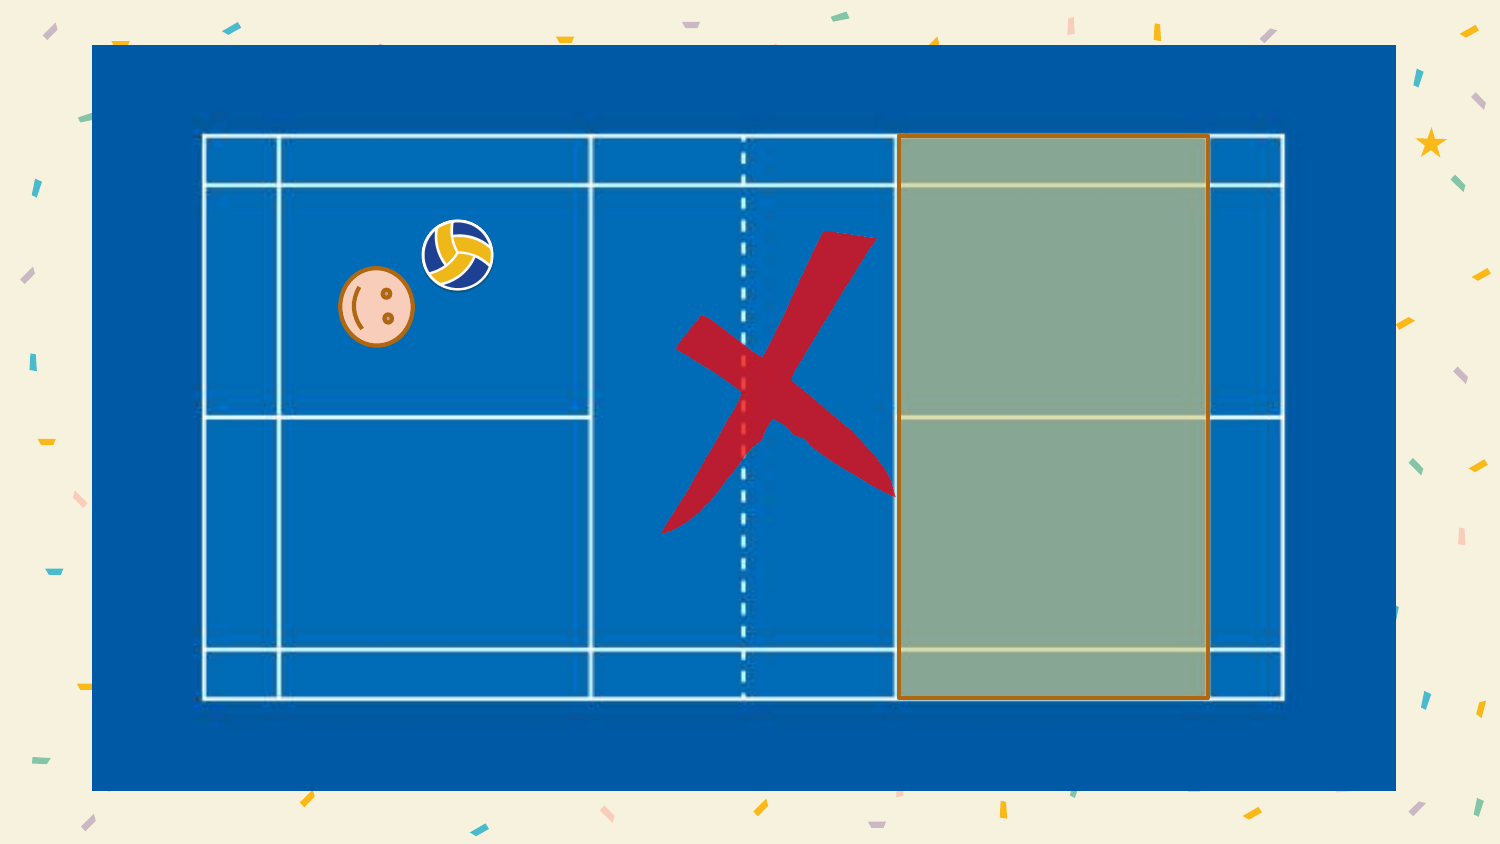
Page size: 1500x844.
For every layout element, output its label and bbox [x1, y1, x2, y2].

picture [92, 45, 1396, 792]
